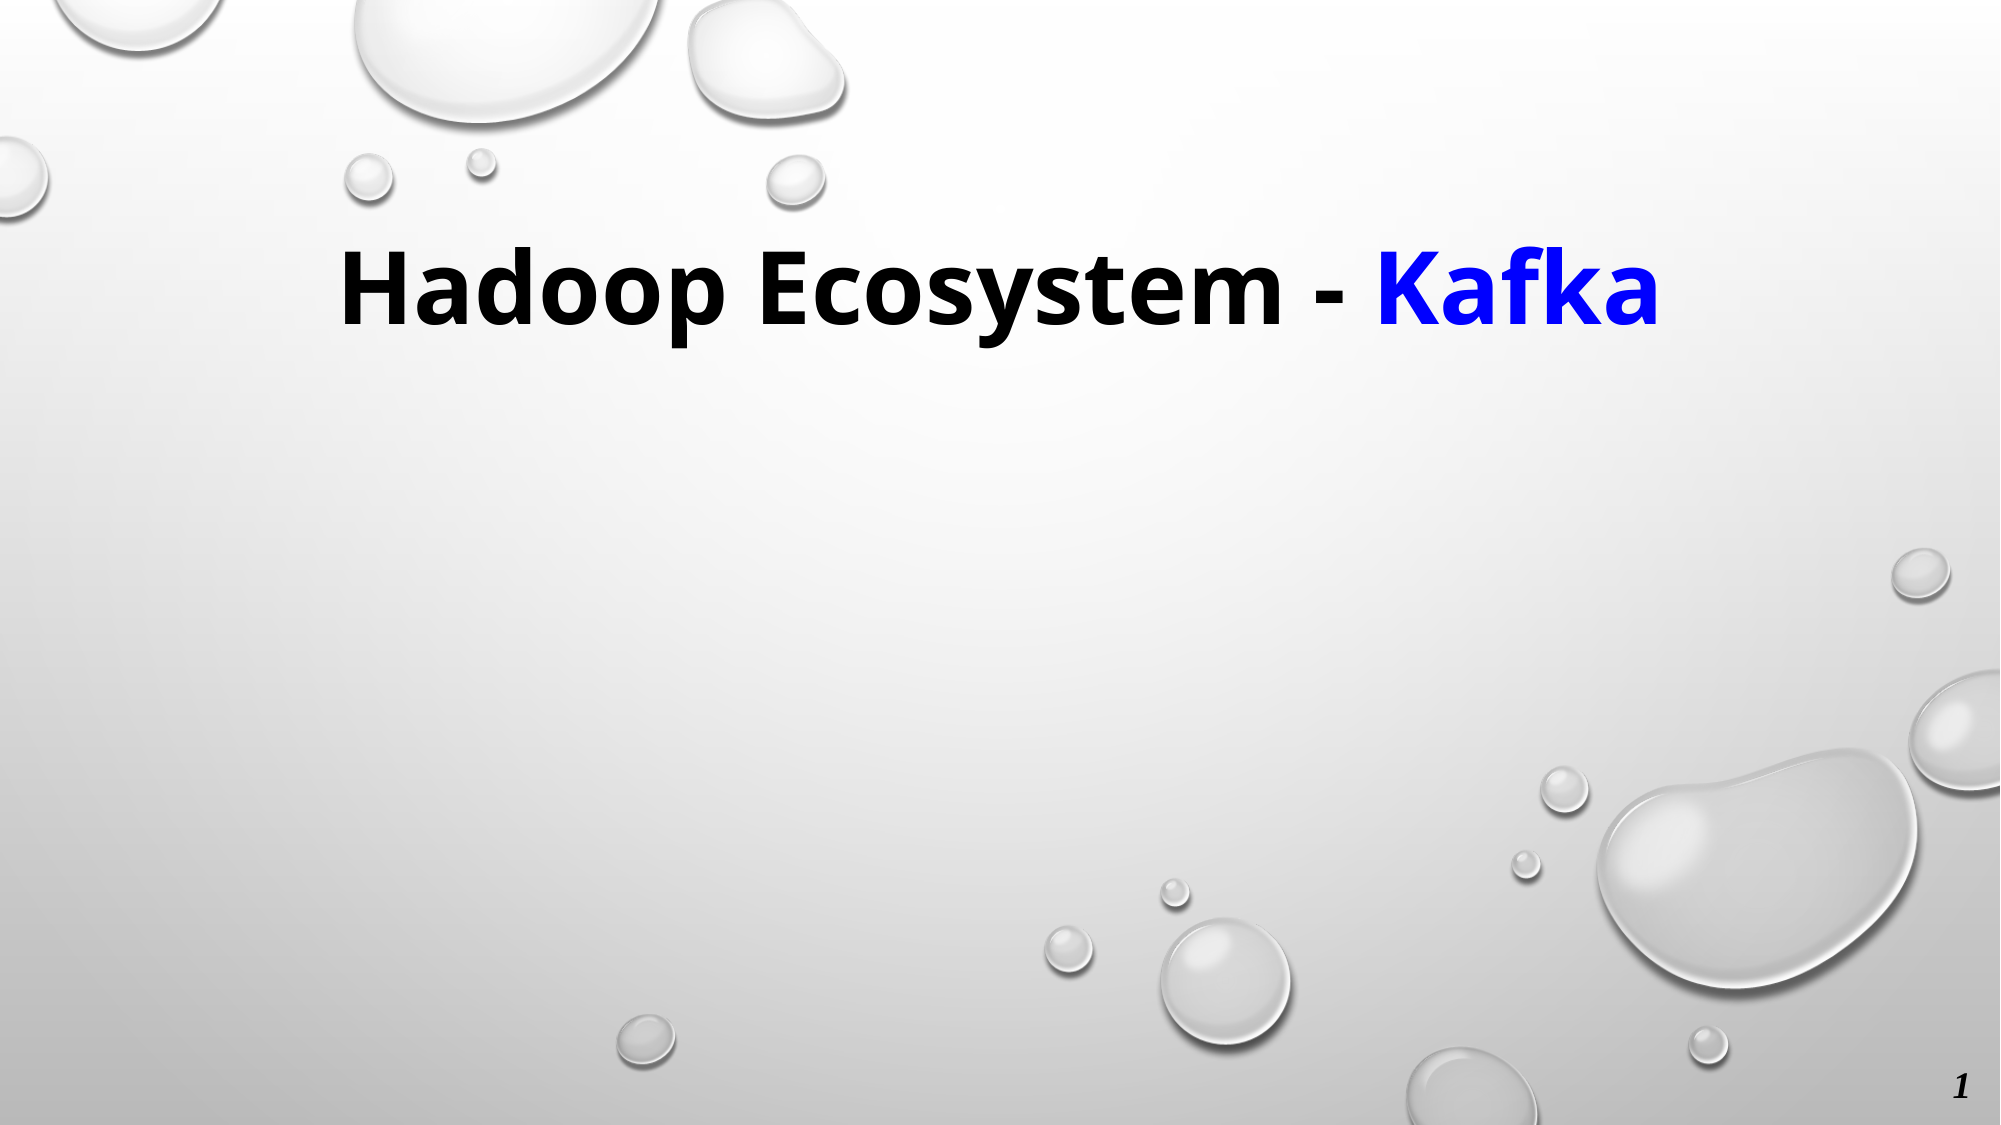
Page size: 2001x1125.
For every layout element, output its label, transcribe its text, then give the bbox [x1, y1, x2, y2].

picture [0, 0, 2000, 1125]
title Hadoop Ecosystem - Kafka [287, 205, 1713, 355]
slide_number 1 [1861, 1053, 1987, 1113]
